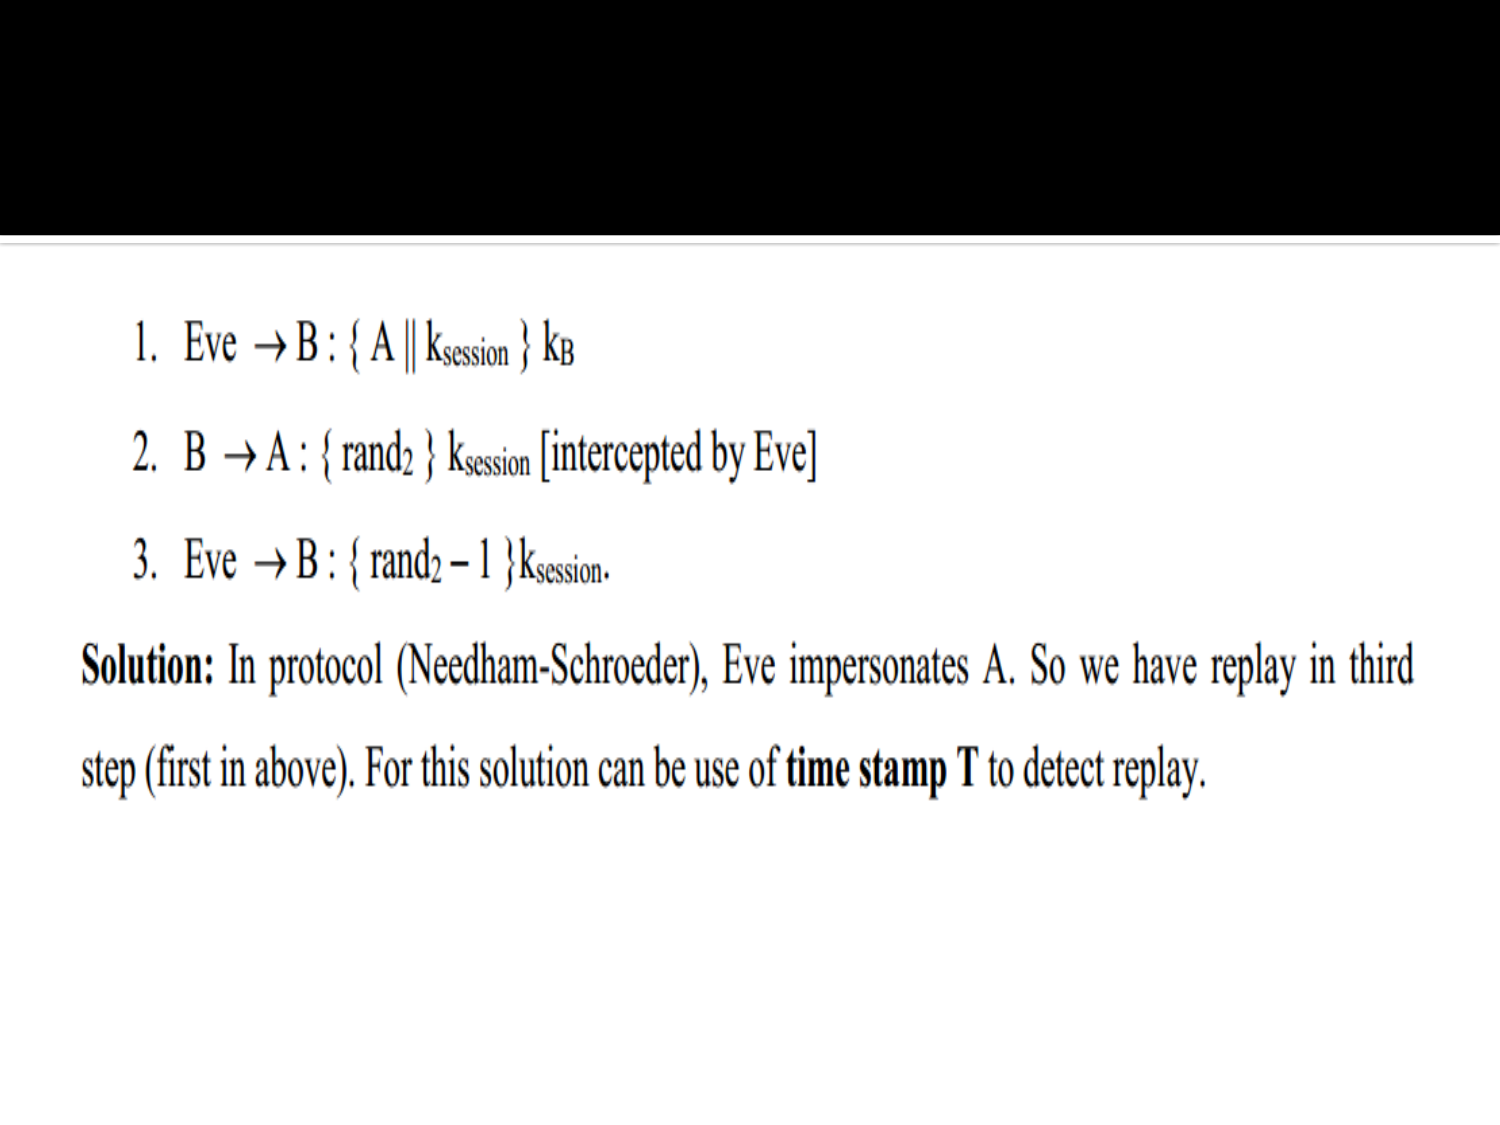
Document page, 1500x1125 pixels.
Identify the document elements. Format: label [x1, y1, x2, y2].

list [74, 312, 1425, 817]
